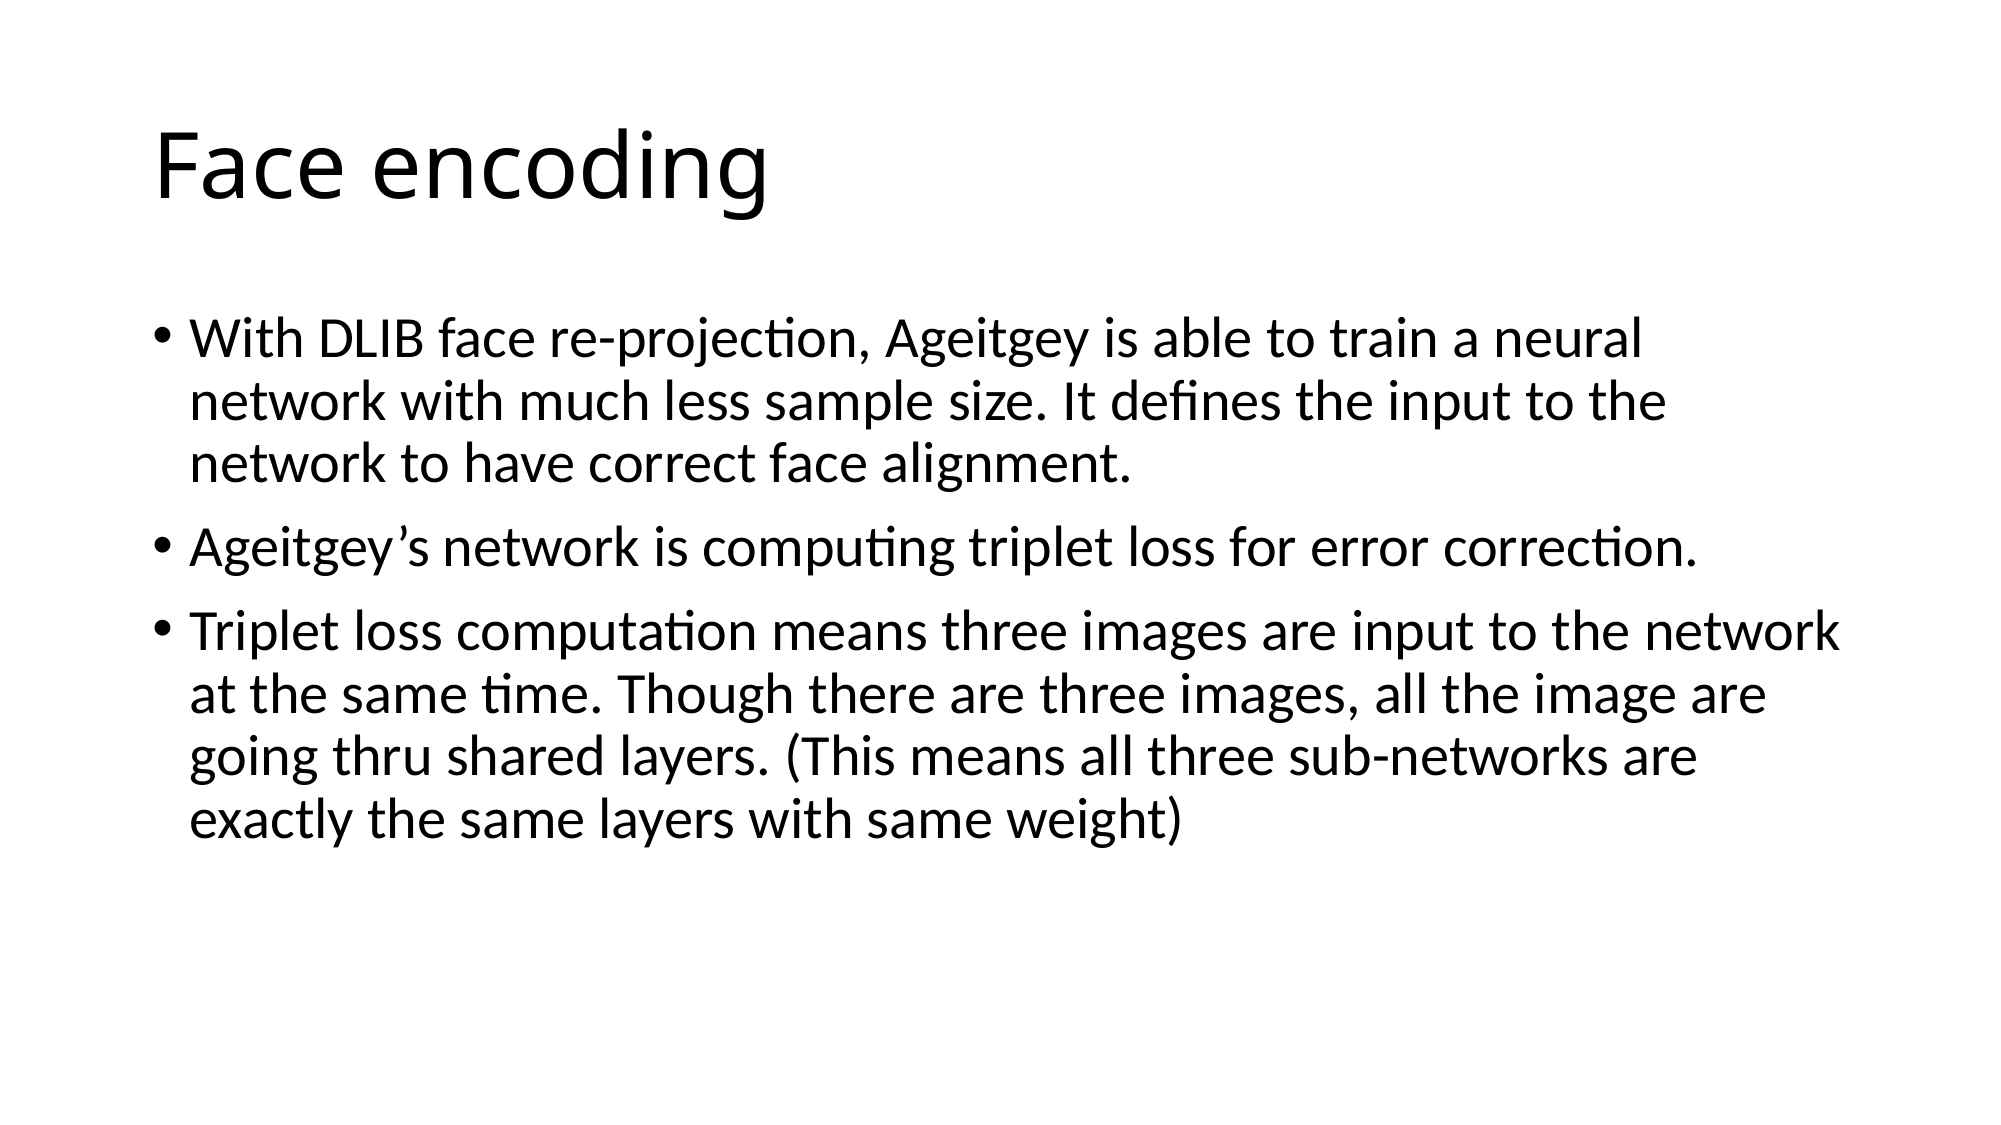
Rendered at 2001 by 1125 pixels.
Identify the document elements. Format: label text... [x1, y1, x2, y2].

title Face encoding [137, 59, 1863, 278]
list With DLIB face re-projection, Ageitgey is able to train a neural network with much less sample size. It defines the input to the network to have correct face alignment. Ageitgey’s network is computing triplet loss for error correction. Triplet loss computation means three images are input to the network at the same time. Though there are three images, all the image are going thru shared layers. (This means all three sub-networks are exactly the same layers with same weight) [137, 299, 1863, 1014]
